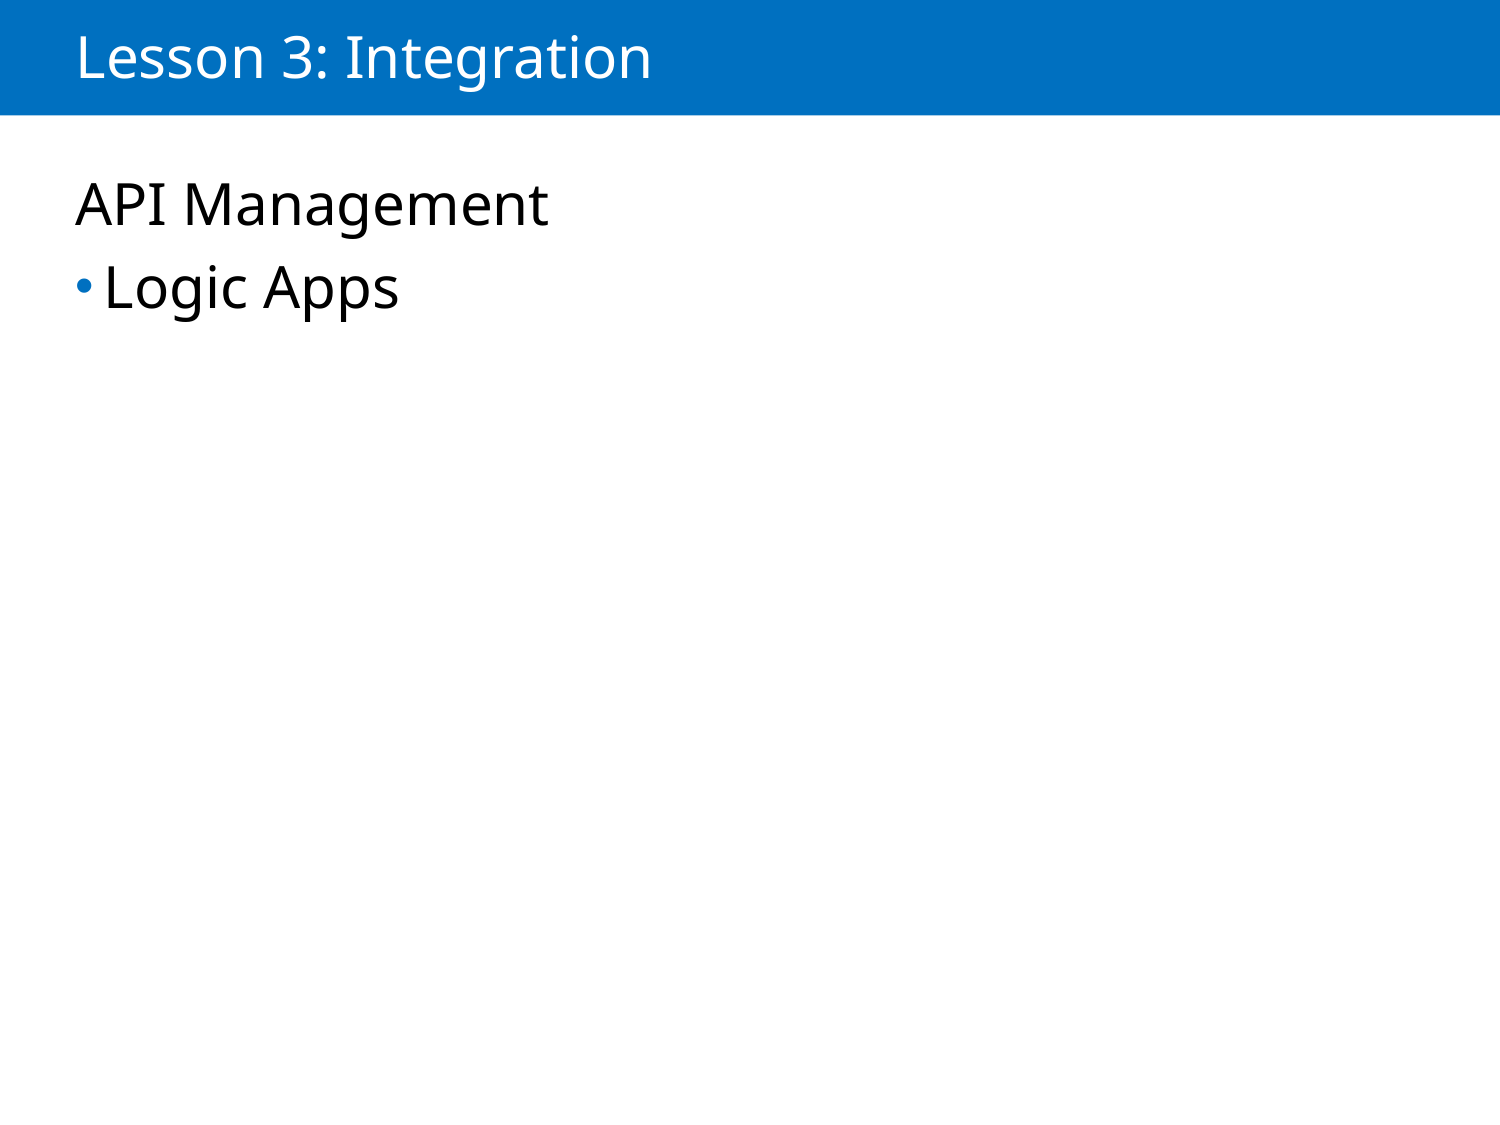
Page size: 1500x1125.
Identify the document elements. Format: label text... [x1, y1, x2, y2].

title Lesson 3: Integration [75, 0, 1351, 122]
list API Management Logic Apps [74, 167, 1408, 1013]
